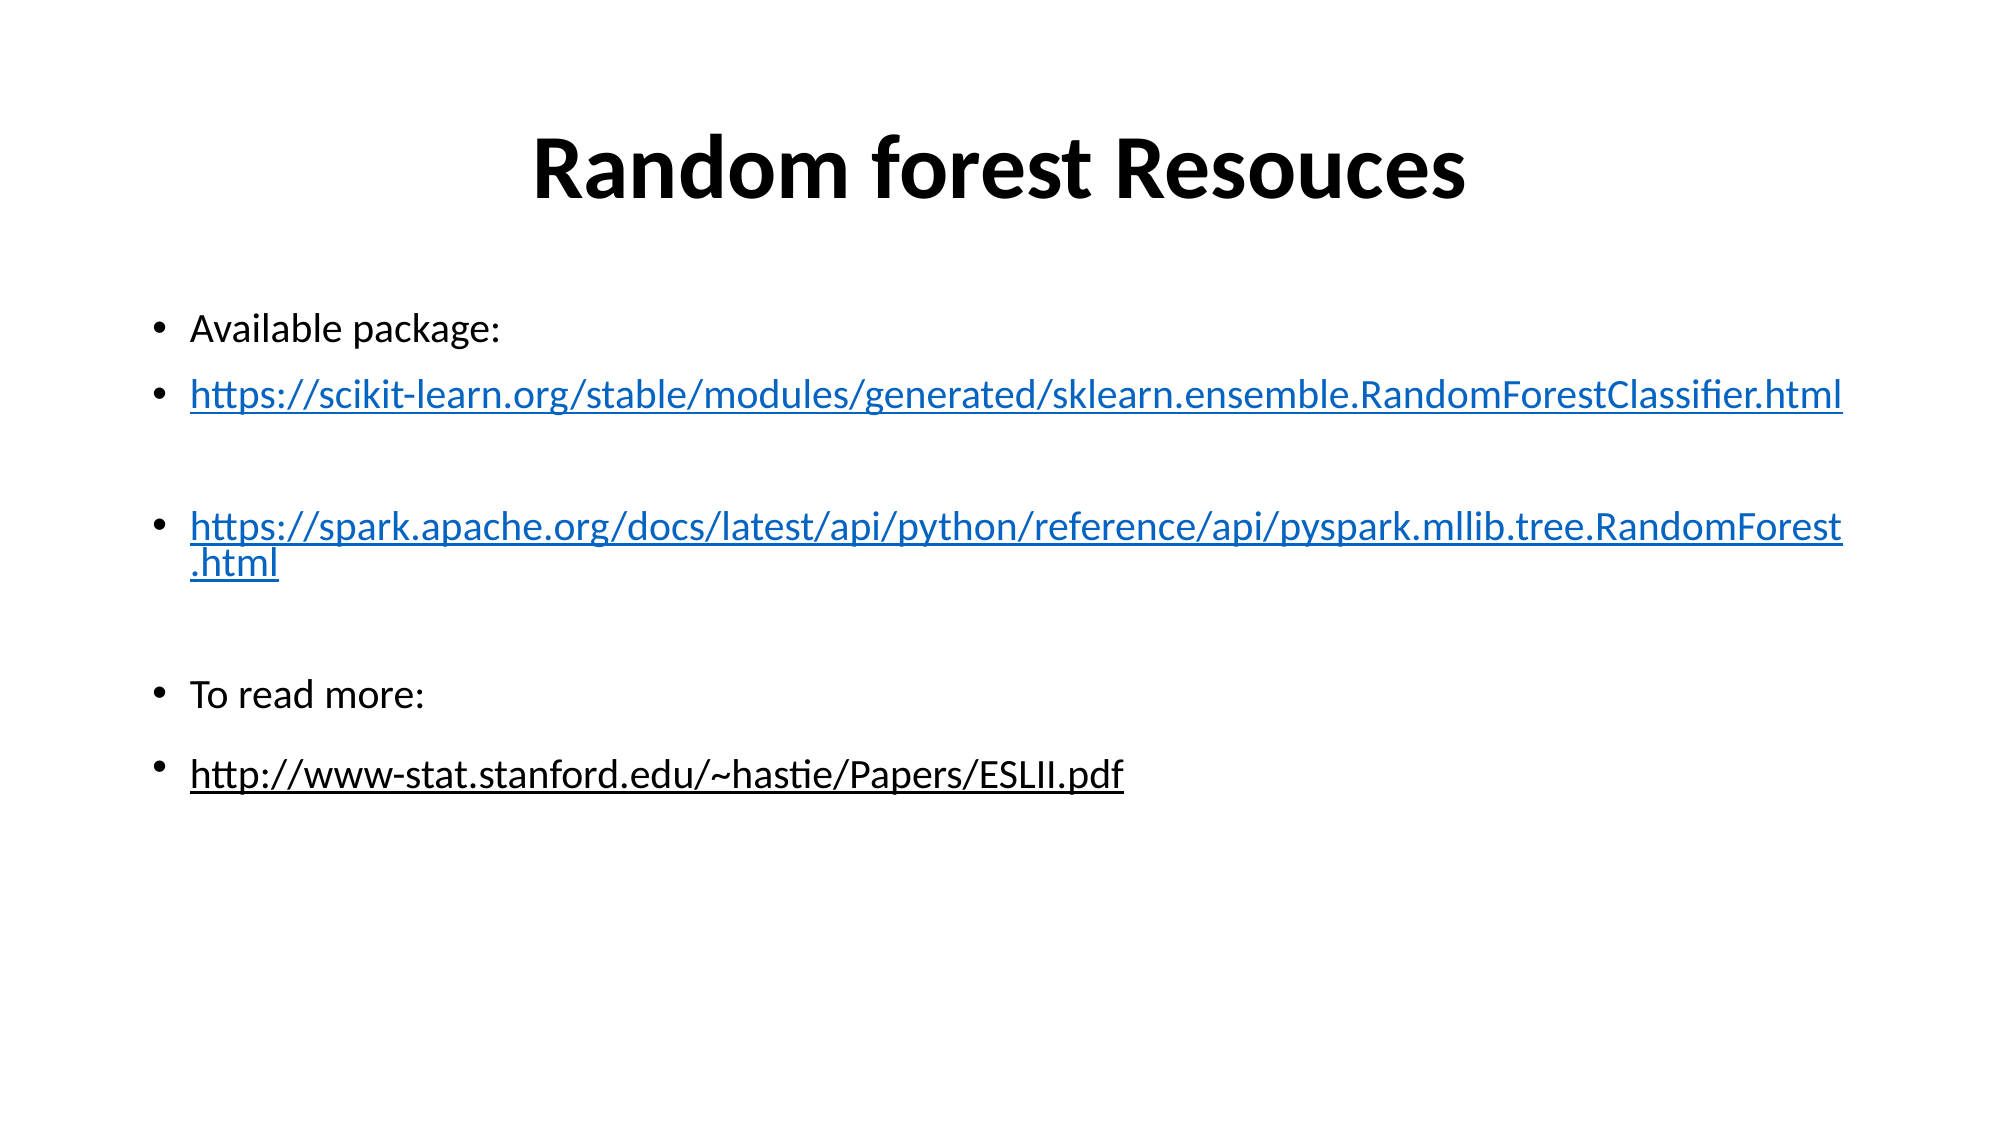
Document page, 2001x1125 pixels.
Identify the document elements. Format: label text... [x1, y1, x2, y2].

title Random forest Resouces [137, 59, 1863, 278]
list Available package: https://scikit-learn.org/stable/modules/generated/sklearn.ensemble.RandomForestClassifier.html https://spark.apache.org/docs/latest/api/python/reference/api/pyspark.mllib.tree.RandomForest.html To read more: http://www-stat.stanford.edu/~hastie/Papers/ESLII.pdf [137, 299, 1863, 1014]
